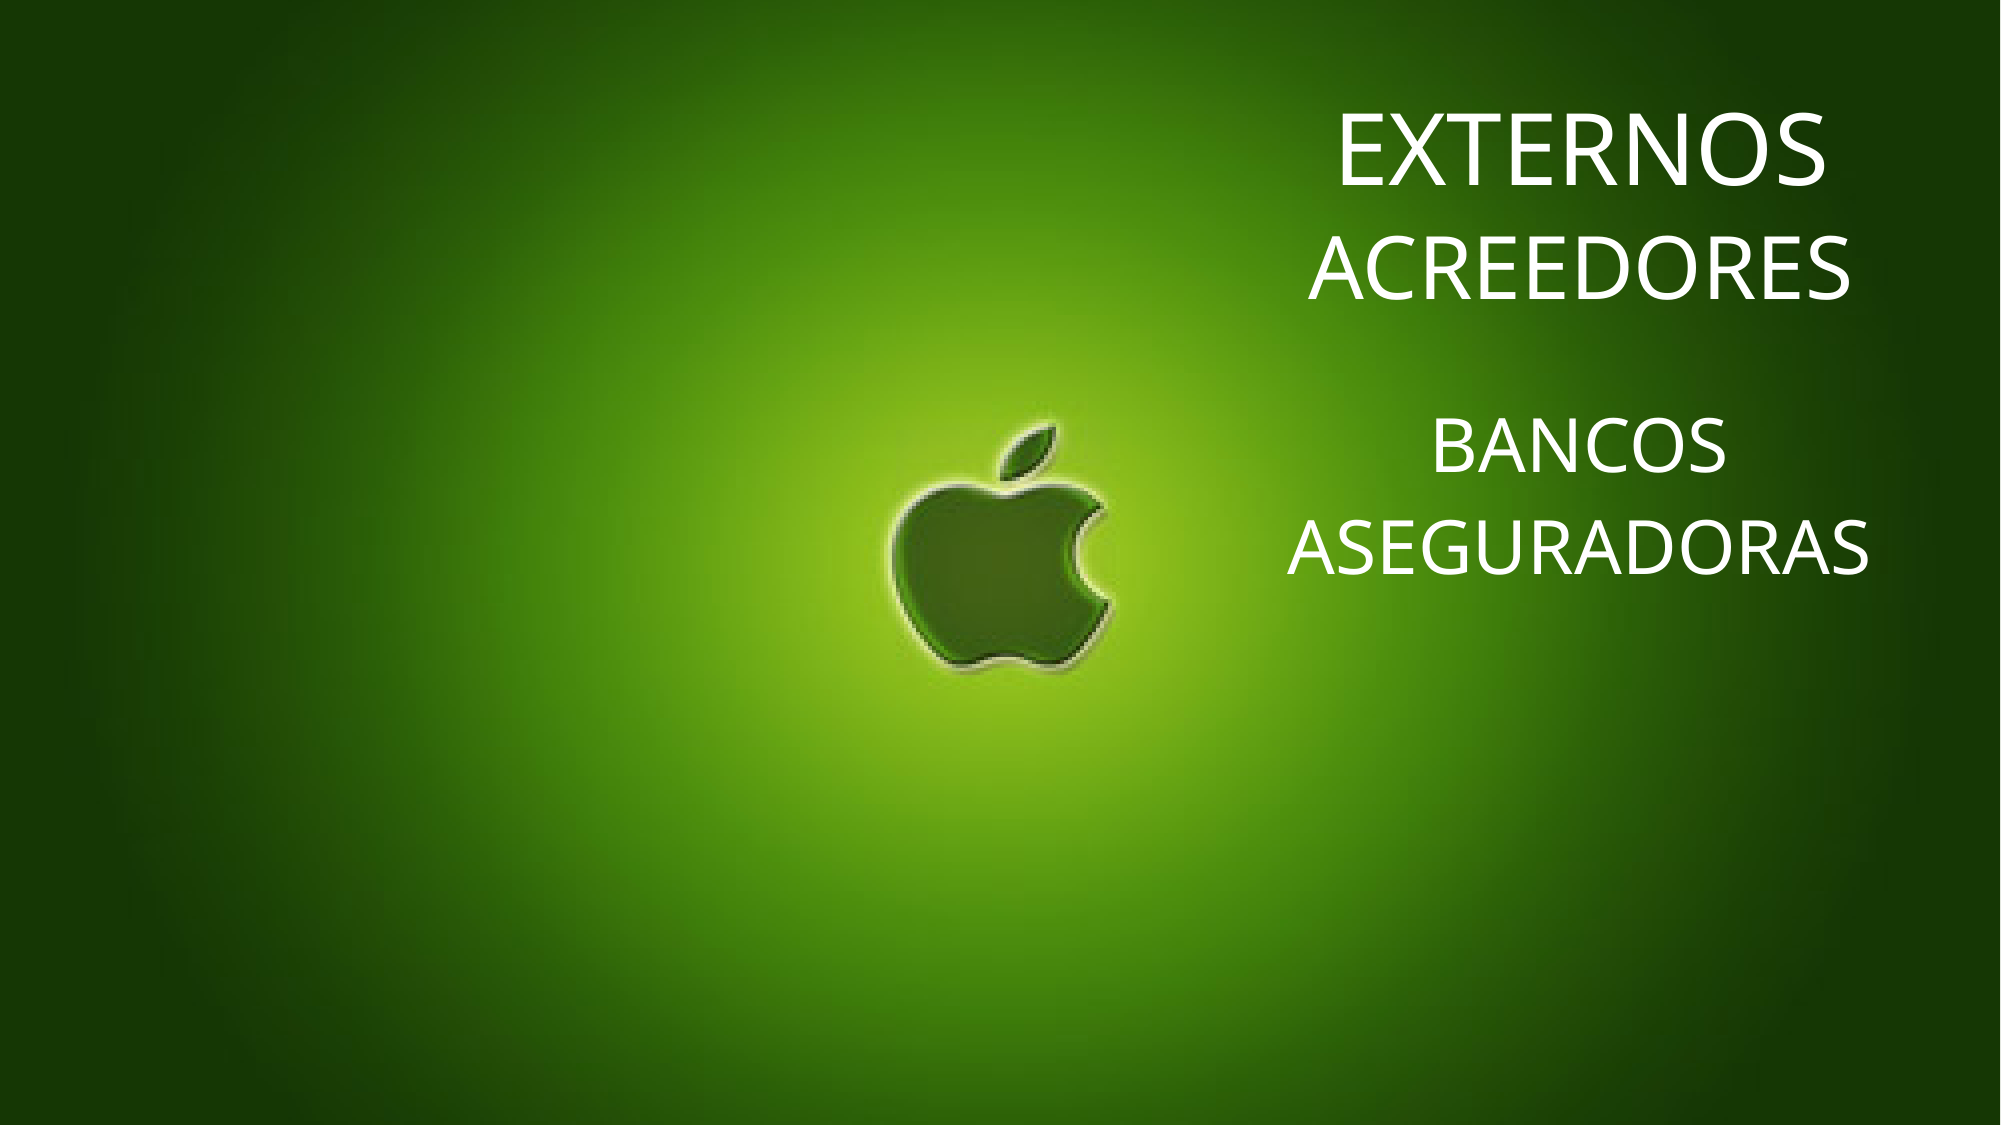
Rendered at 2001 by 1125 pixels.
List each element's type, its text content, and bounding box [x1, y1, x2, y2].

text_box ASEGURADORAS [1236, 498, 1923, 599]
title EXTERNOS [1288, 66, 1874, 214]
text_box BANCOS [1236, 396, 1923, 497]
picture [0, 0, 2001, 1125]
text_box ACREEDORES [1288, 214, 1874, 327]
